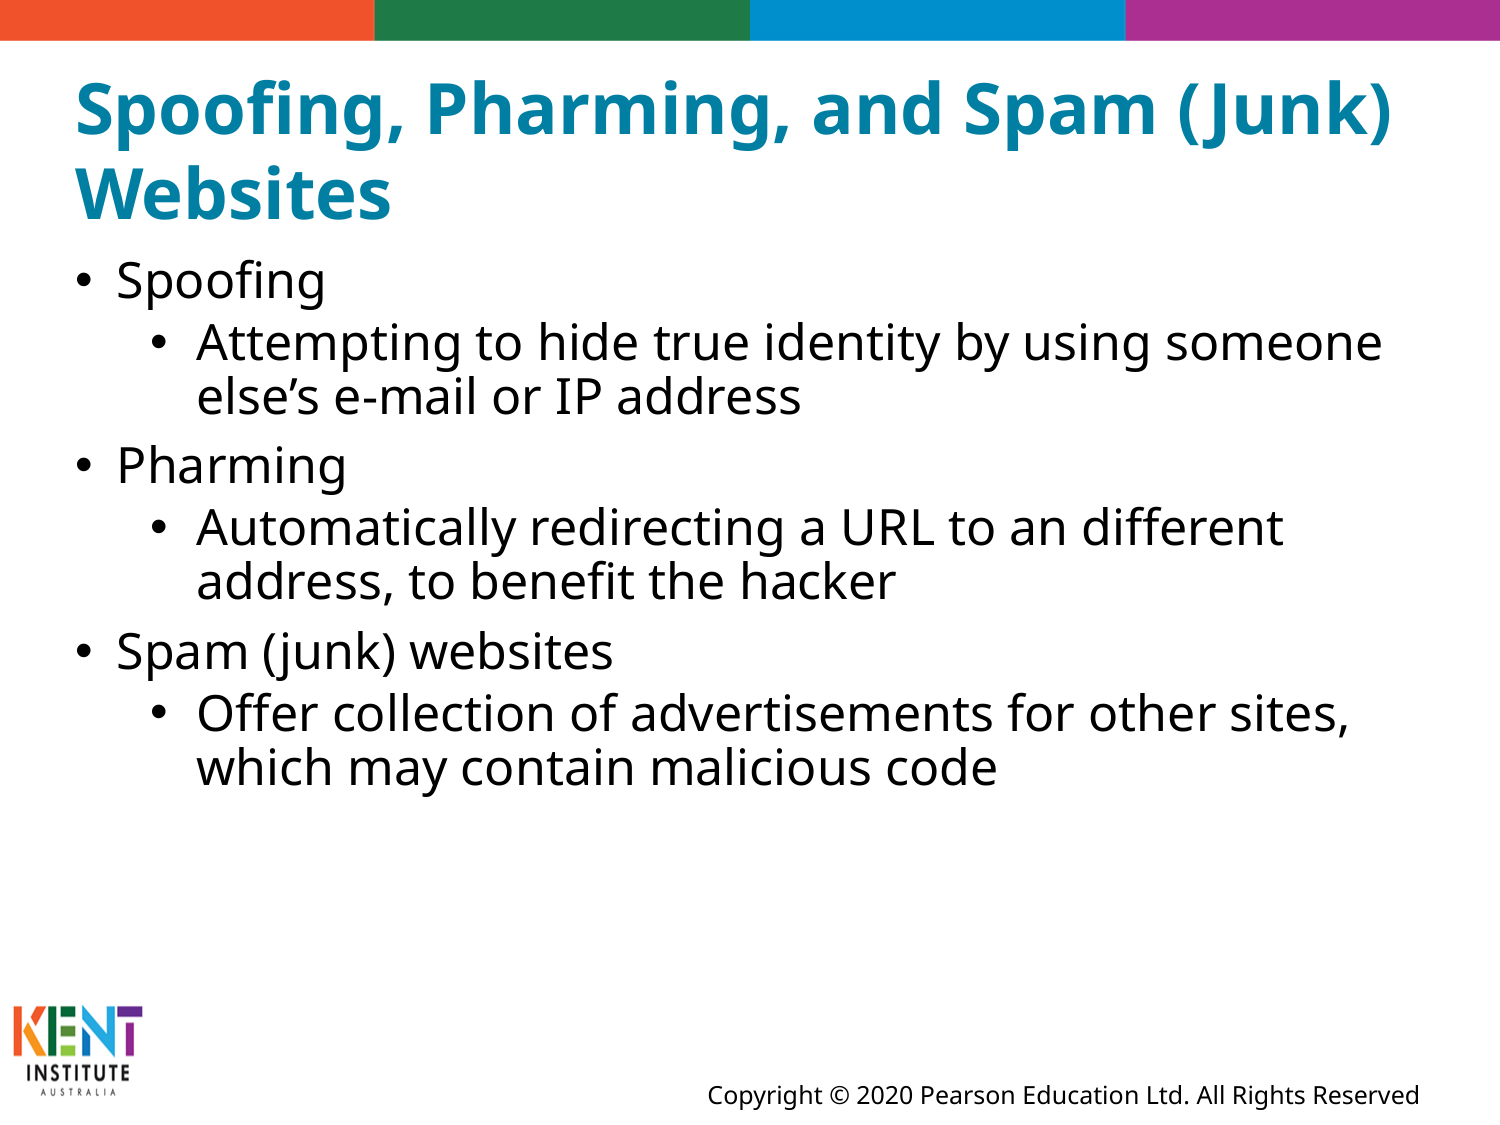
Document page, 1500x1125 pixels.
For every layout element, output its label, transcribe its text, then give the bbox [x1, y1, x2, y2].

picture [0, 988, 156, 1114]
title Spoofing, Pharming, and Spam (Junk) Websites [75, 53, 1425, 234]
picture [1125, 0, 1500, 41]
list Spoofing Attempting to hide true identity by using someone else’s e-mail or I P address Pharming Automatically redirecting a U R L to an different address, to benefit the hacker Spam (junk) websites Offer collection of advertisements for other sites, which may contain malicious code [75, 255, 1388, 983]
picture [0, 0, 749, 41]
